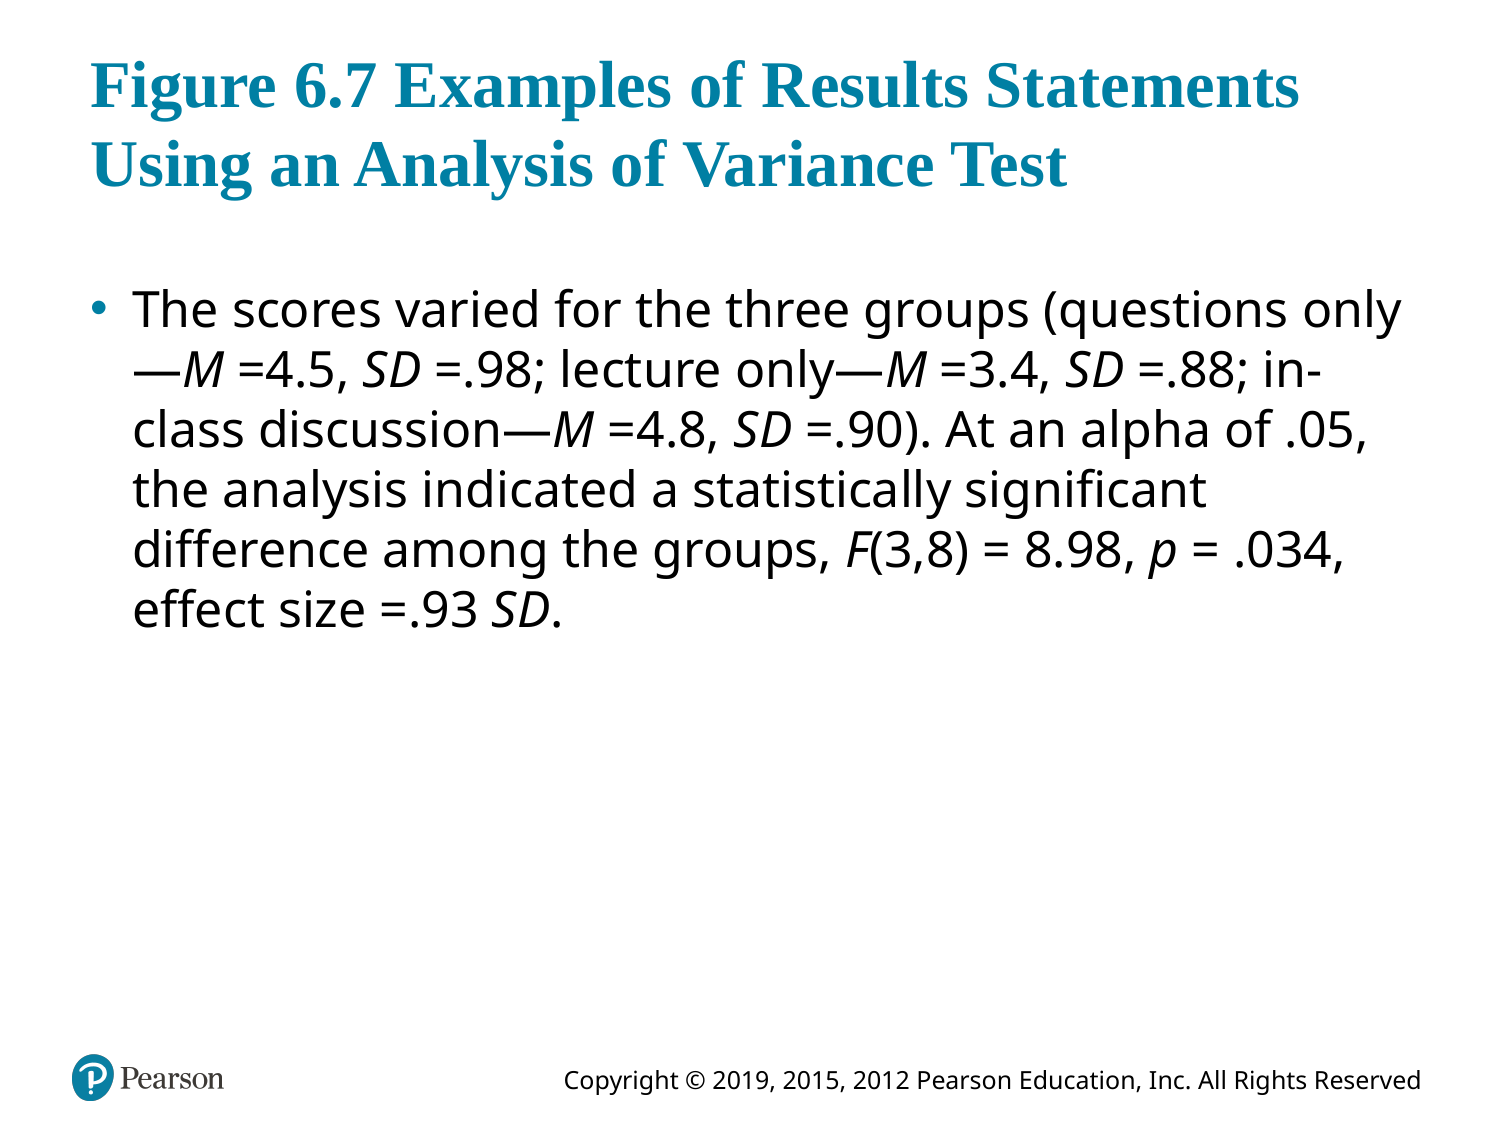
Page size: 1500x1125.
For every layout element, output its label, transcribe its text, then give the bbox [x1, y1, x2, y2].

picture [98, 1054, 224, 1101]
list The scores varied for the three groups (questions only—M =4.5, S D =.98; lecture only—M =3.4, S D =.88; in-class discussion—M =4.8, S D =.90). At an alpha of .05, the analysis indicated a statistically significant difference among the groups, F(3,8) = 8.98, p = .034, effect size =.93 S D. [75, 262, 1425, 1005]
picture [72, 1054, 88, 1070]
picture [80, 1063, 106, 1088]
title Figure 6.7 Examples of Results Statements Using an Analysis of Variance Test [75, 35, 1425, 216]
picture [72, 1087, 83, 1101]
